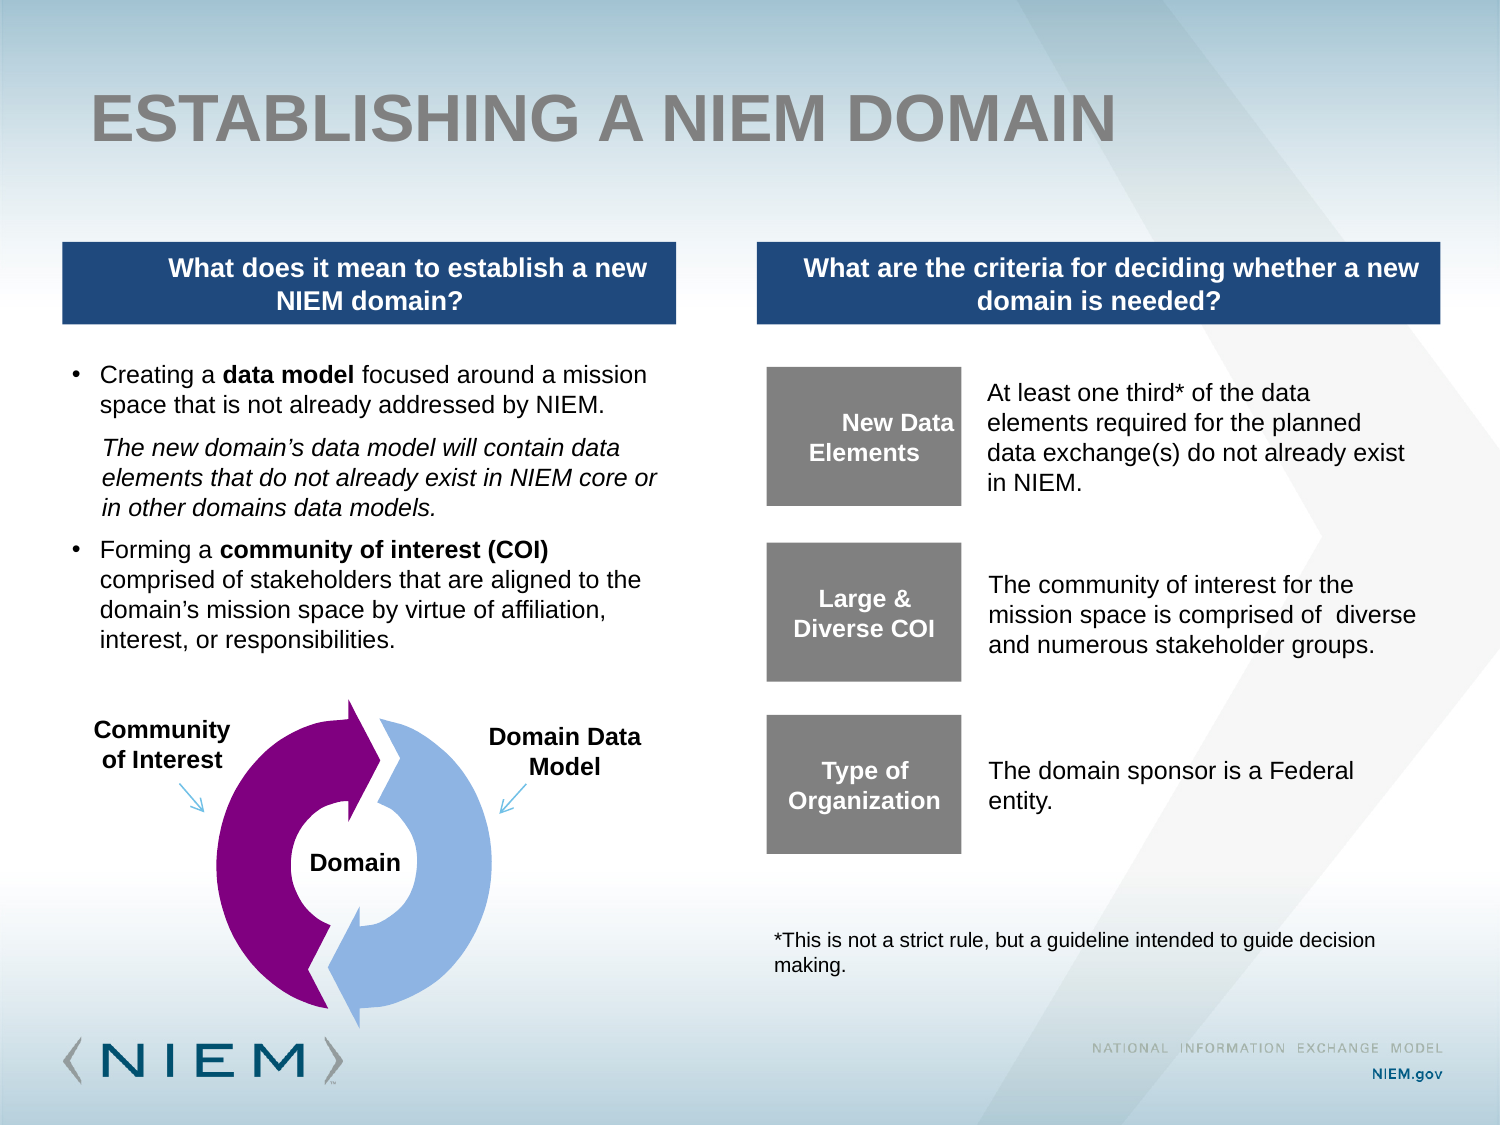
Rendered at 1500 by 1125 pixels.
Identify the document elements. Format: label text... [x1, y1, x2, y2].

text_box Creating a data model focused around a mission space that is not already addressed by NIEM. The new domain’s data model will contain data elements that do not already exist in NIEM core or in other domains data models. Forming a community of interest (COI) comprised of stakeholders that are aligned to the domain’s mission space by virtue of affiliation, interest, or responsibilities. [64, 351, 677, 729]
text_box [205, 715, 503, 1012]
picture [0, 0, 1500, 1125]
text_box *This is not a strict rule, but a guideline intended to guide decision making. [766, 882, 1425, 1022]
text_box New Data Elements [766, 366, 962, 506]
title Establishing a NIEM domain [75, 82, 1425, 209]
text_box What does it mean to establish a new NIEM domain? [62, 241, 677, 325]
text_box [179, 783, 205, 813]
text_box The community of interest for the mission space is comprised of diverse and numerous stakeholder groups. [980, 544, 1425, 682]
text_box Domain Data Model [470, 713, 660, 788]
text_box Type of Organization [766, 714, 962, 854]
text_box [499, 783, 527, 815]
text_box What are the criteria for deciding whether a new domain is needed? [756, 241, 1441, 325]
text_box At least one third* of the data elements required for the planned data exchange(s) do not already exist in NIEM. [979, 366, 1425, 506]
text_box Large & Diverse COI [766, 542, 962, 682]
text_box The domain sponsor is a Federal entity. [980, 714, 1425, 854]
text_box Community of Interest [71, 705, 253, 781]
